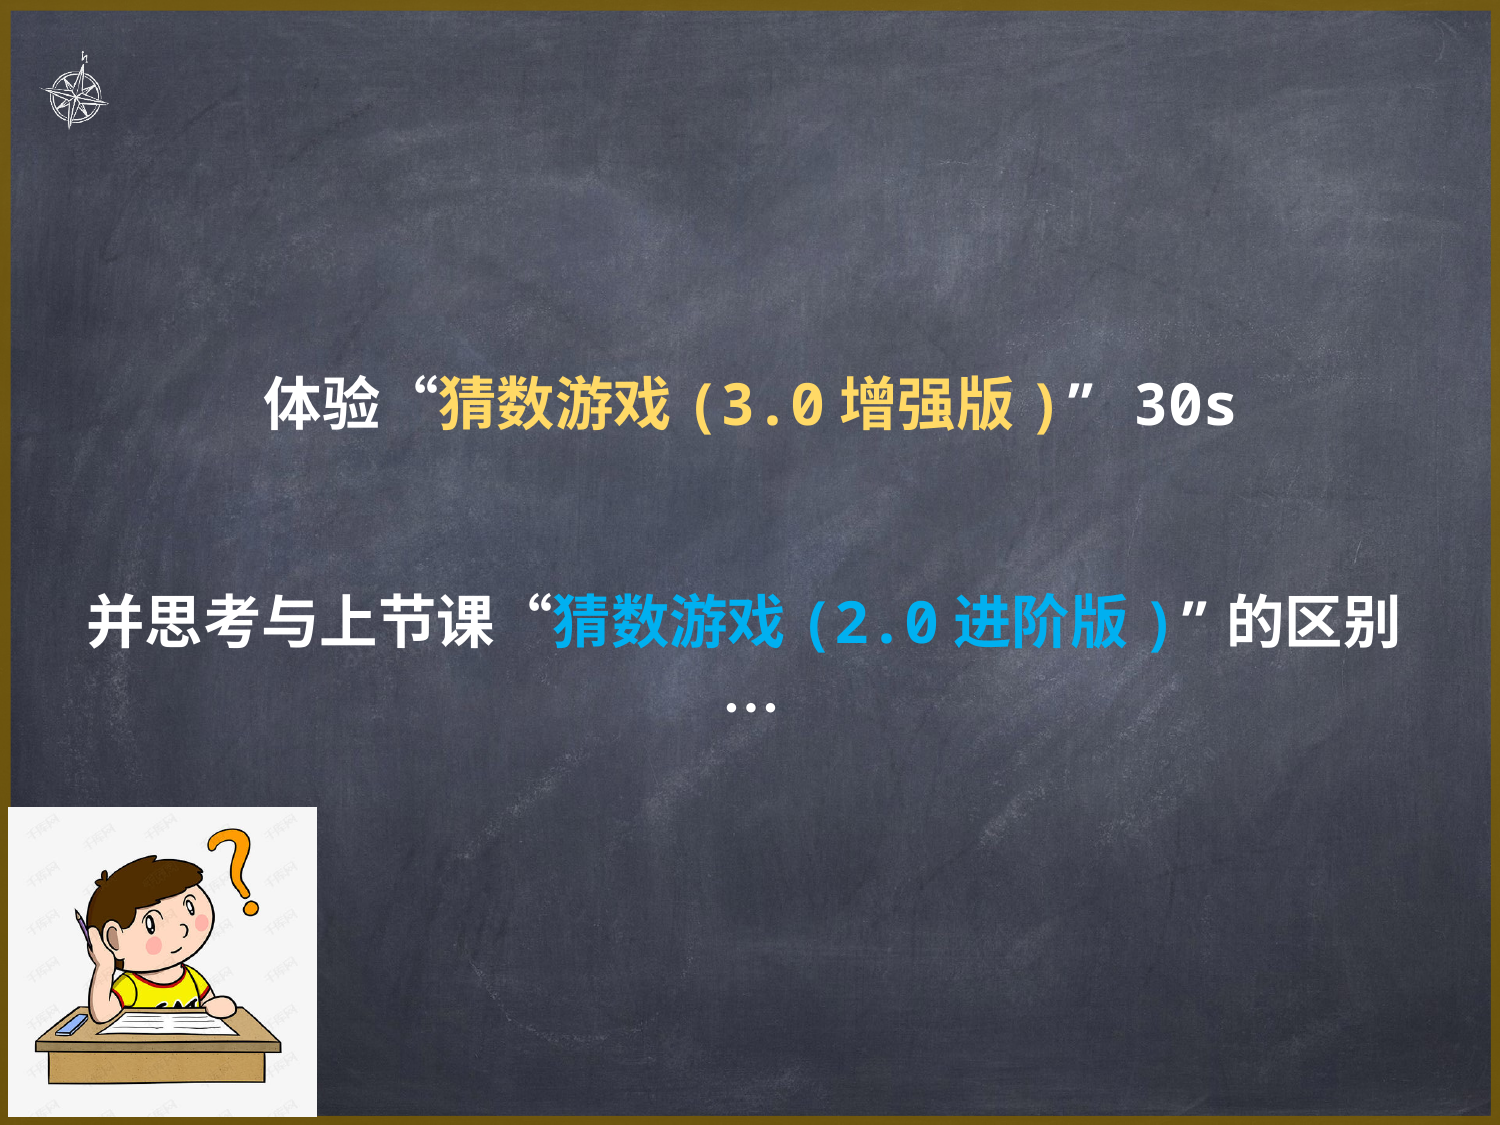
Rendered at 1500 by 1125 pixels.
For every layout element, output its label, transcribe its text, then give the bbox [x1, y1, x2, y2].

picture [8, 11, 1490, 1117]
text_box 体验“猜数游戏(3.0增强版)” 30s 并思考与上节课“猜数游戏(2.0进阶版)”的区别··· [47, 352, 1444, 739]
